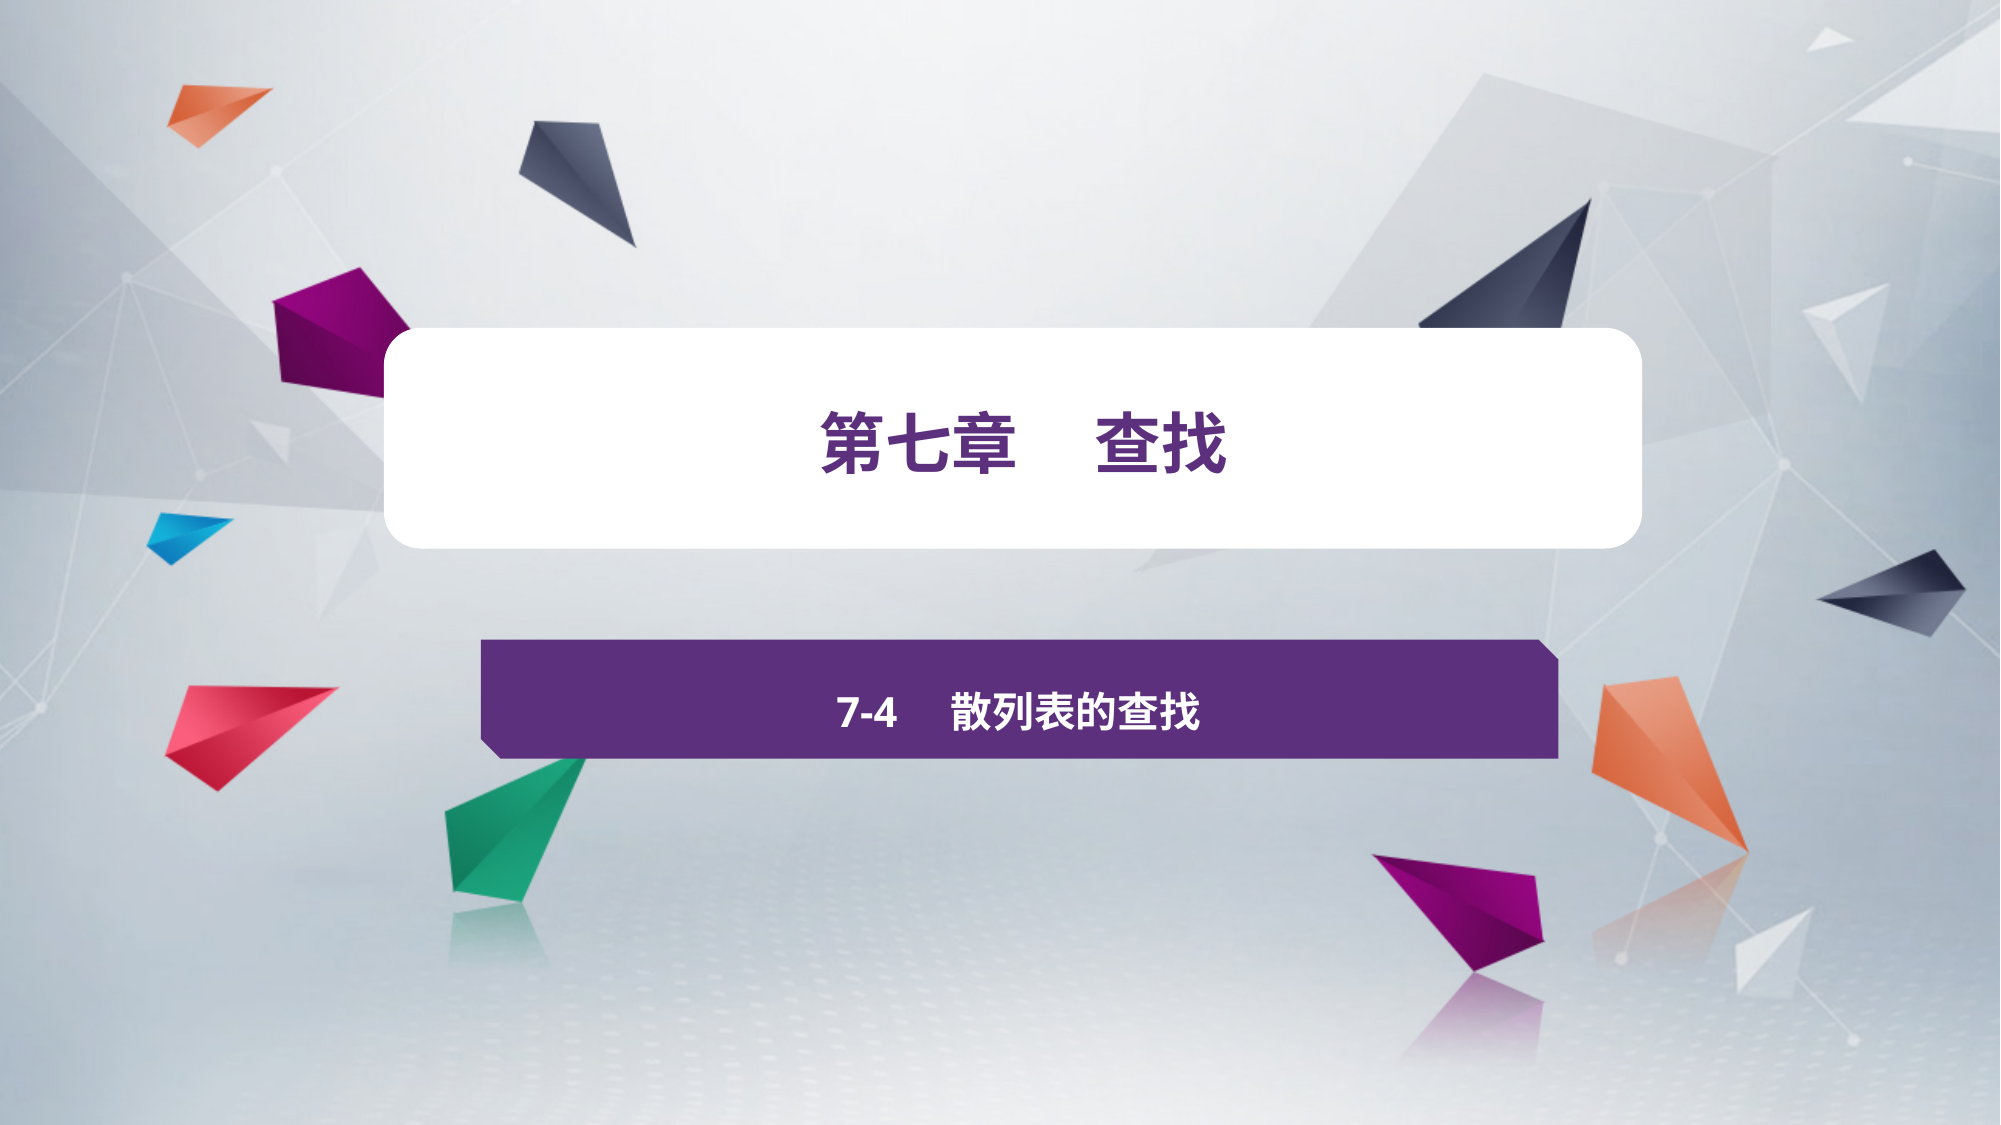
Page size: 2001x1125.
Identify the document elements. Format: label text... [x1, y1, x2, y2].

text_box [479, 638, 1560, 760]
picture [0, 0, 2000, 1125]
text_box v [382, 326, 1644, 550]
text_box 7-4 散列表的查找 [554, 653, 1483, 743]
text_box 第七章 查找 [469, 394, 1578, 489]
